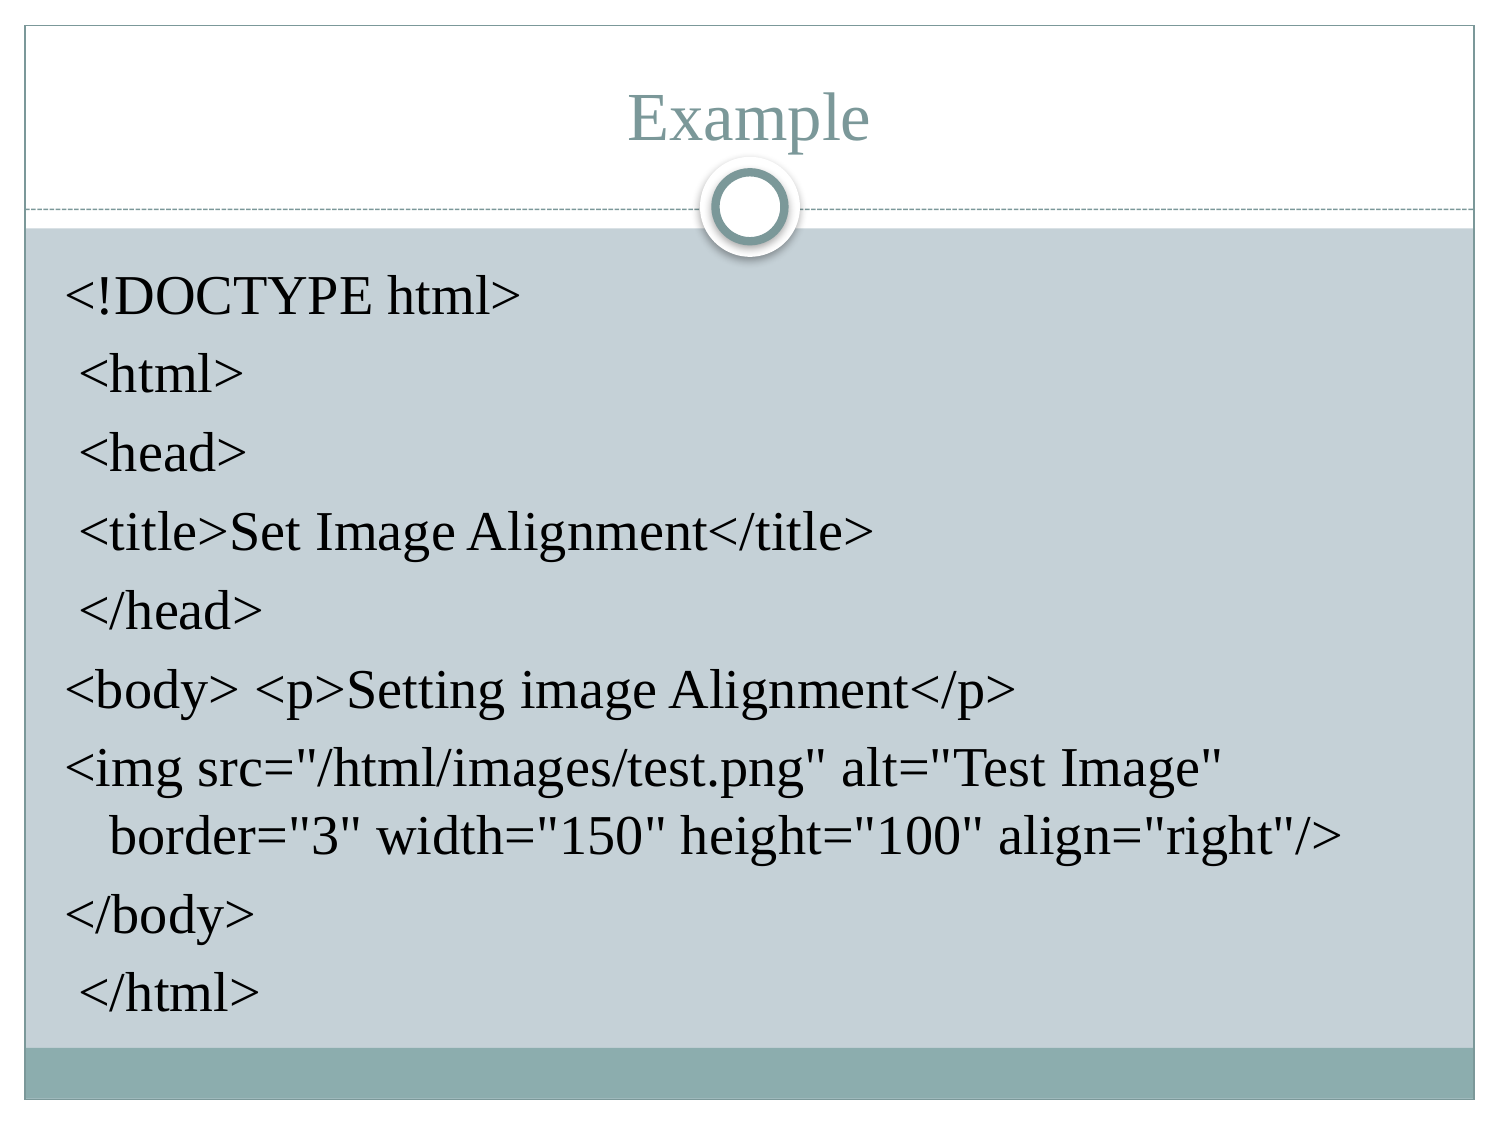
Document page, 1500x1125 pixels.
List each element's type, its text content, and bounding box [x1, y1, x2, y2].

title Example [49, 37, 1450, 162]
list <!DOCTYPE html> <html> <head> <title>Set Image Alignment</title> </head> <body> <p>Setting image Alignment</p> <img src="/html/images/test.png" alt="Test Image" border="3" width="150" height="100" align="right"/> </body> </html> [49, 250, 1445, 1038]
